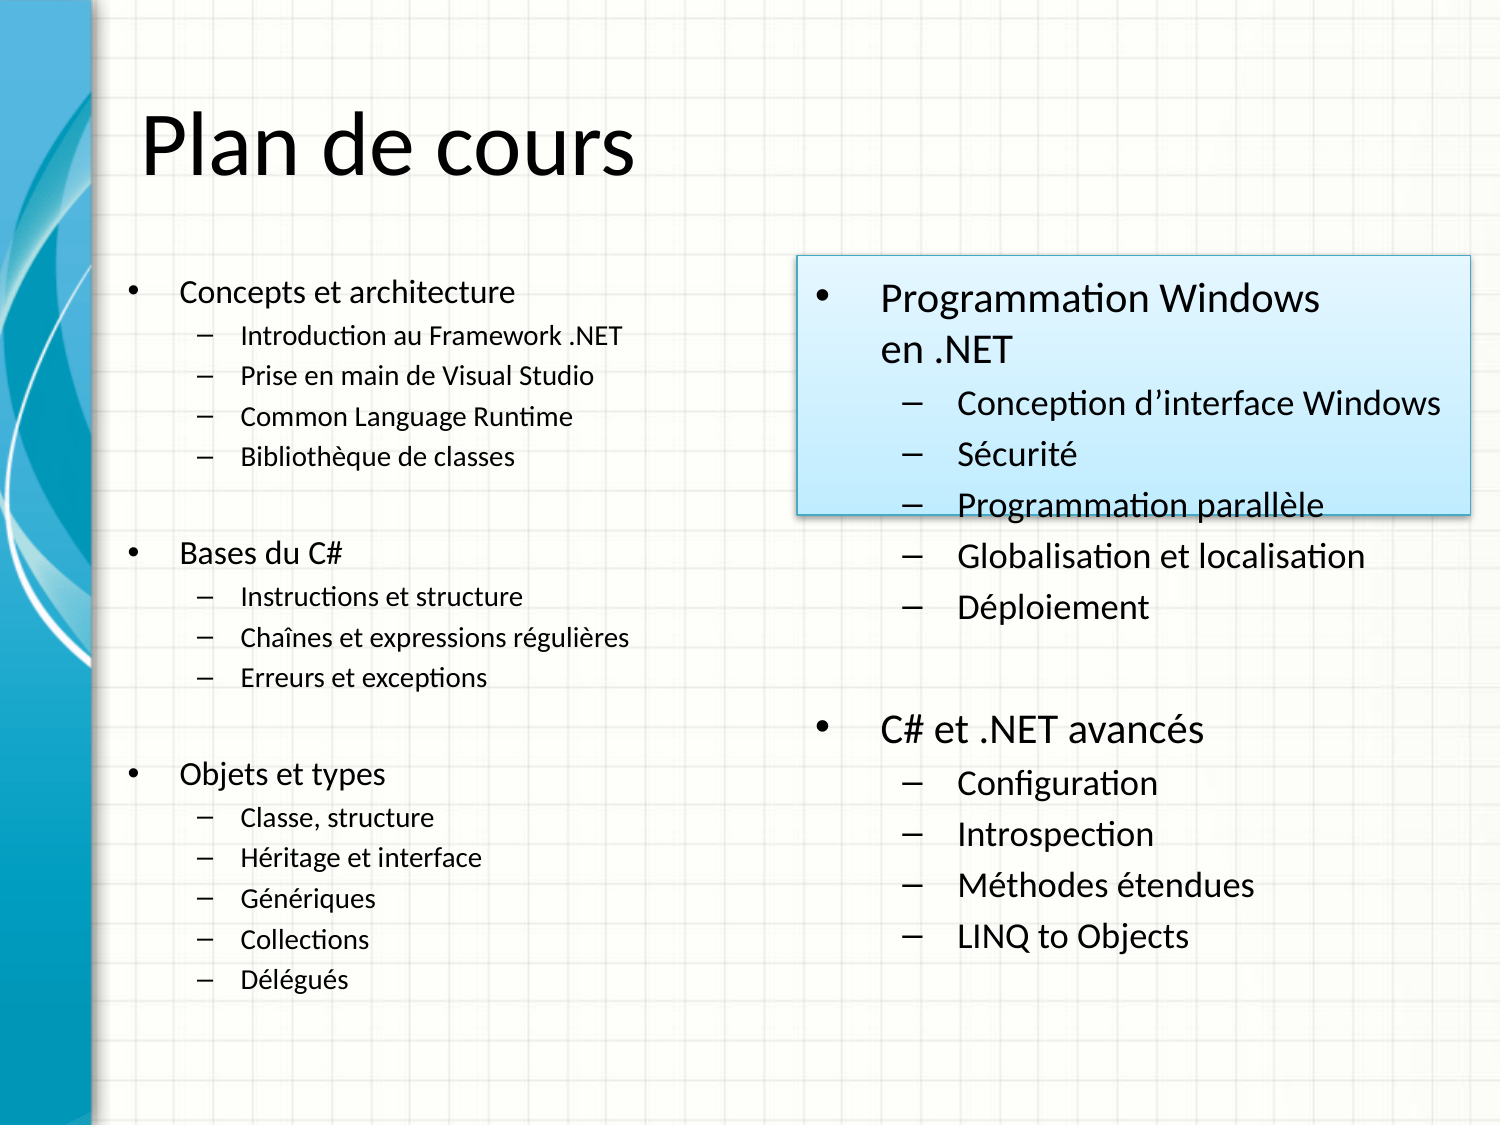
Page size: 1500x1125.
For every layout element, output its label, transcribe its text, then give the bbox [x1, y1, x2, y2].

list Concepts et architecture Introduction au Framework .NET Prise en main de Visual Studio Common Language Runtime Bibliothèque de classes Bases du C# Instructions et structure Chaînes et expressions régulières Erreurs et exceptions Objets et types Classe, structure Héritage et interface Génériques Collections Délégués [112, 262, 775, 1005]
title Plan de cours [125, 45, 1450, 233]
list Programmation Windows en .NET Conception d’interface Windows Sécurité Programmation parallèle Globalisation et localisation Déploiement C# et .NET avancés Configuration Introspection Méthodes étendues LINQ to Objects [800, 262, 1463, 1005]
text_box [796, 255, 1471, 516]
picture [0, 0, 1500, 1125]
